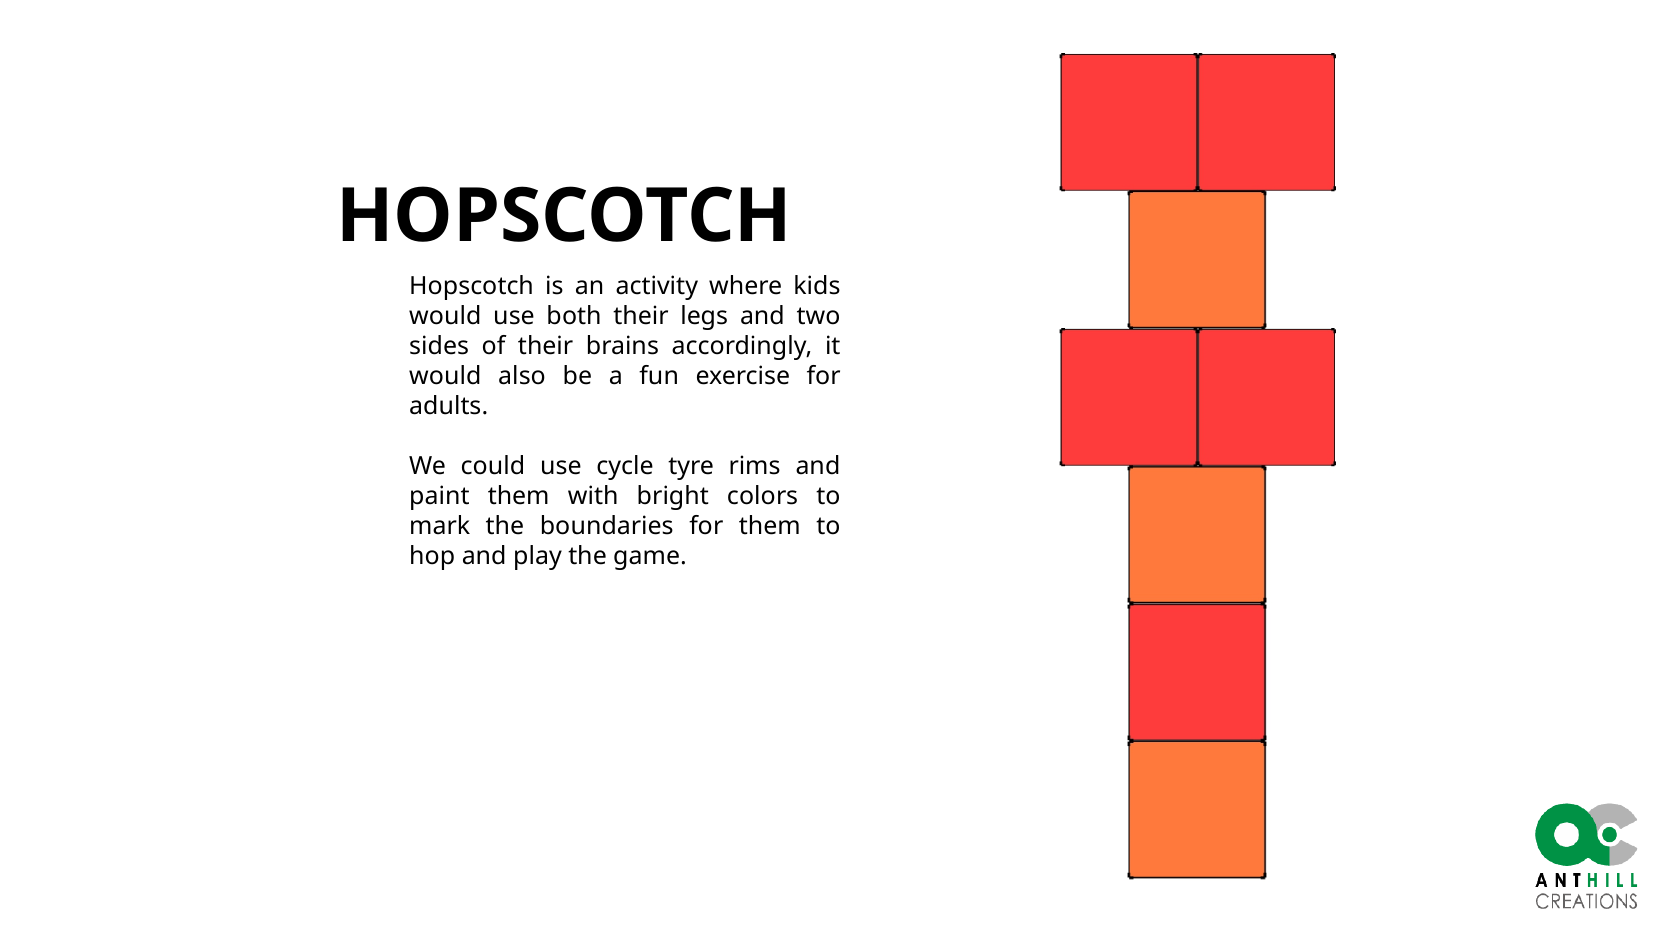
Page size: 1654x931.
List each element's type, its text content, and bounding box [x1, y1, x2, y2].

text_box HOPSCOTCH [247, 151, 881, 255]
text_box Hopscotch is an activity where kids would use both their legs and two sides of their brains accordingly, it would also be a fun exercise for adults. We could use cycle tyre rims and paint them with bright colors to mark the boundaries for them to hop and play the game. [394, 254, 857, 799]
picture [1530, 798, 1642, 919]
picture [774, 33, 1638, 897]
